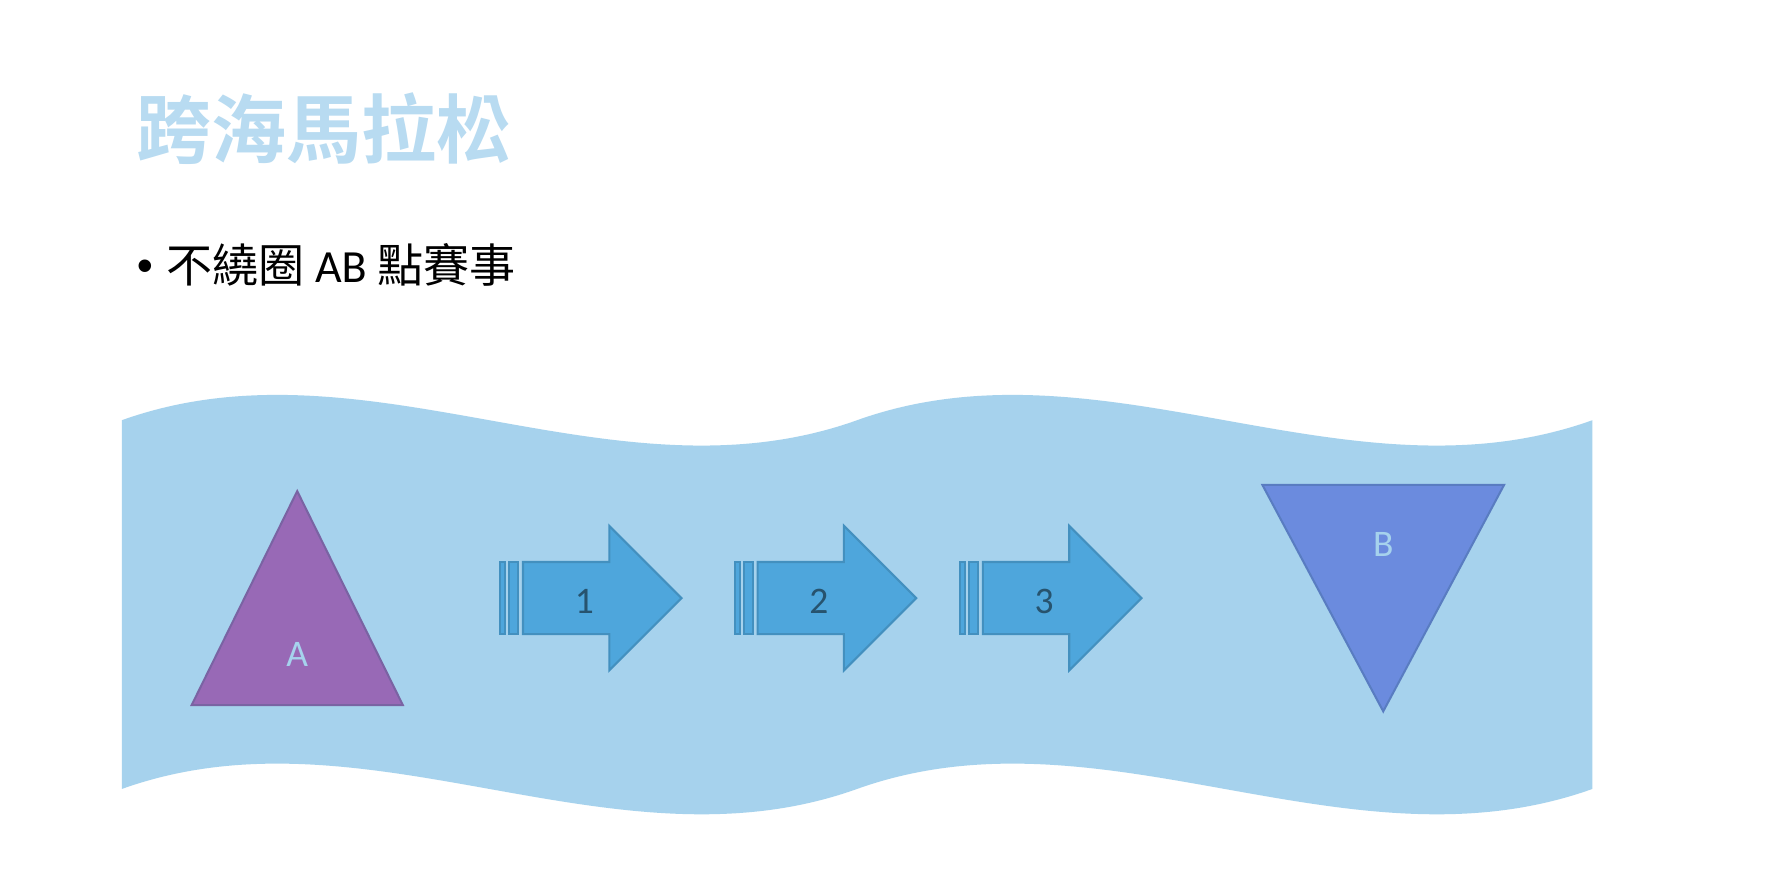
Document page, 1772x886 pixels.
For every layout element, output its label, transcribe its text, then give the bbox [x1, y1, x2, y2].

text_box [121, 394, 1593, 815]
title 跨海馬拉松 [121, 47, 1650, 219]
list 不繞圈AB點賽事 [121, 235, 1650, 798]
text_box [191, 484, 1505, 712]
